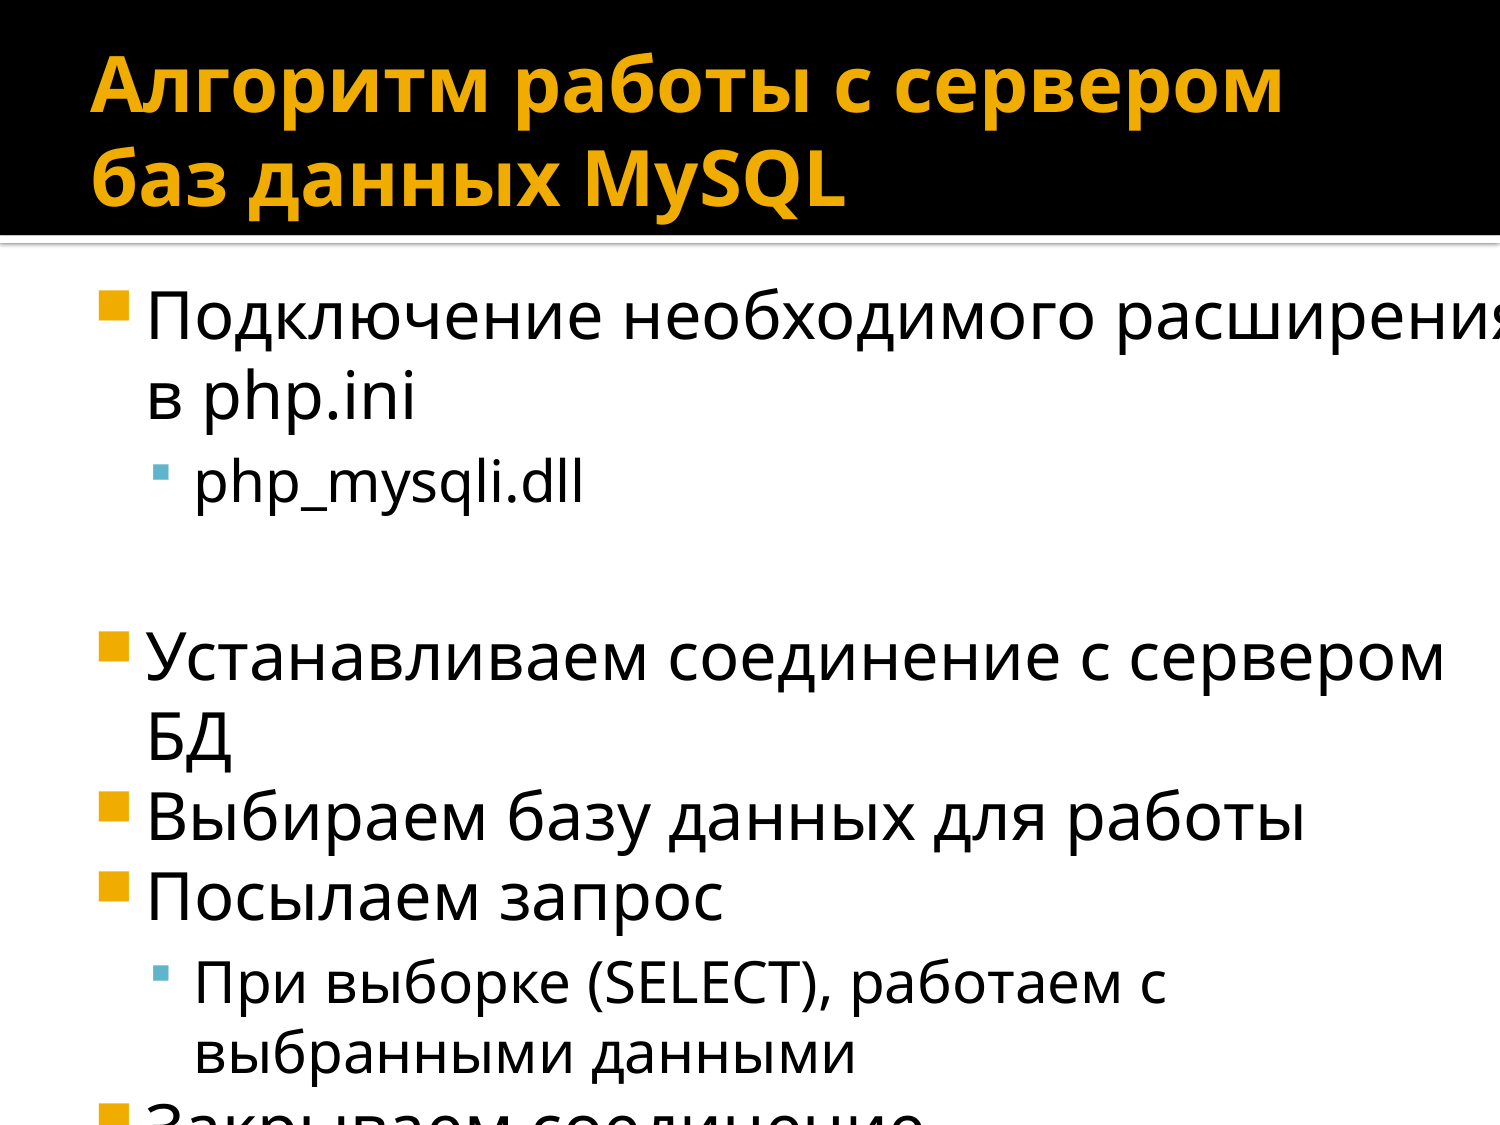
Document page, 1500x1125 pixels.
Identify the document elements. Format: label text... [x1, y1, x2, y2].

list Подключение необходимого расширения в php.ini php_mysqli.dll Устанавливаем соединение с сервером БД Выбираем базу данных для работы Посылаем запрос При выборке (SELECT), работаем с выбранными данными Закрываем соединение [64, 257, 1500, 1125]
title Алгоритм работы с сервером баз данных MySQL [75, 25, 1425, 231]
